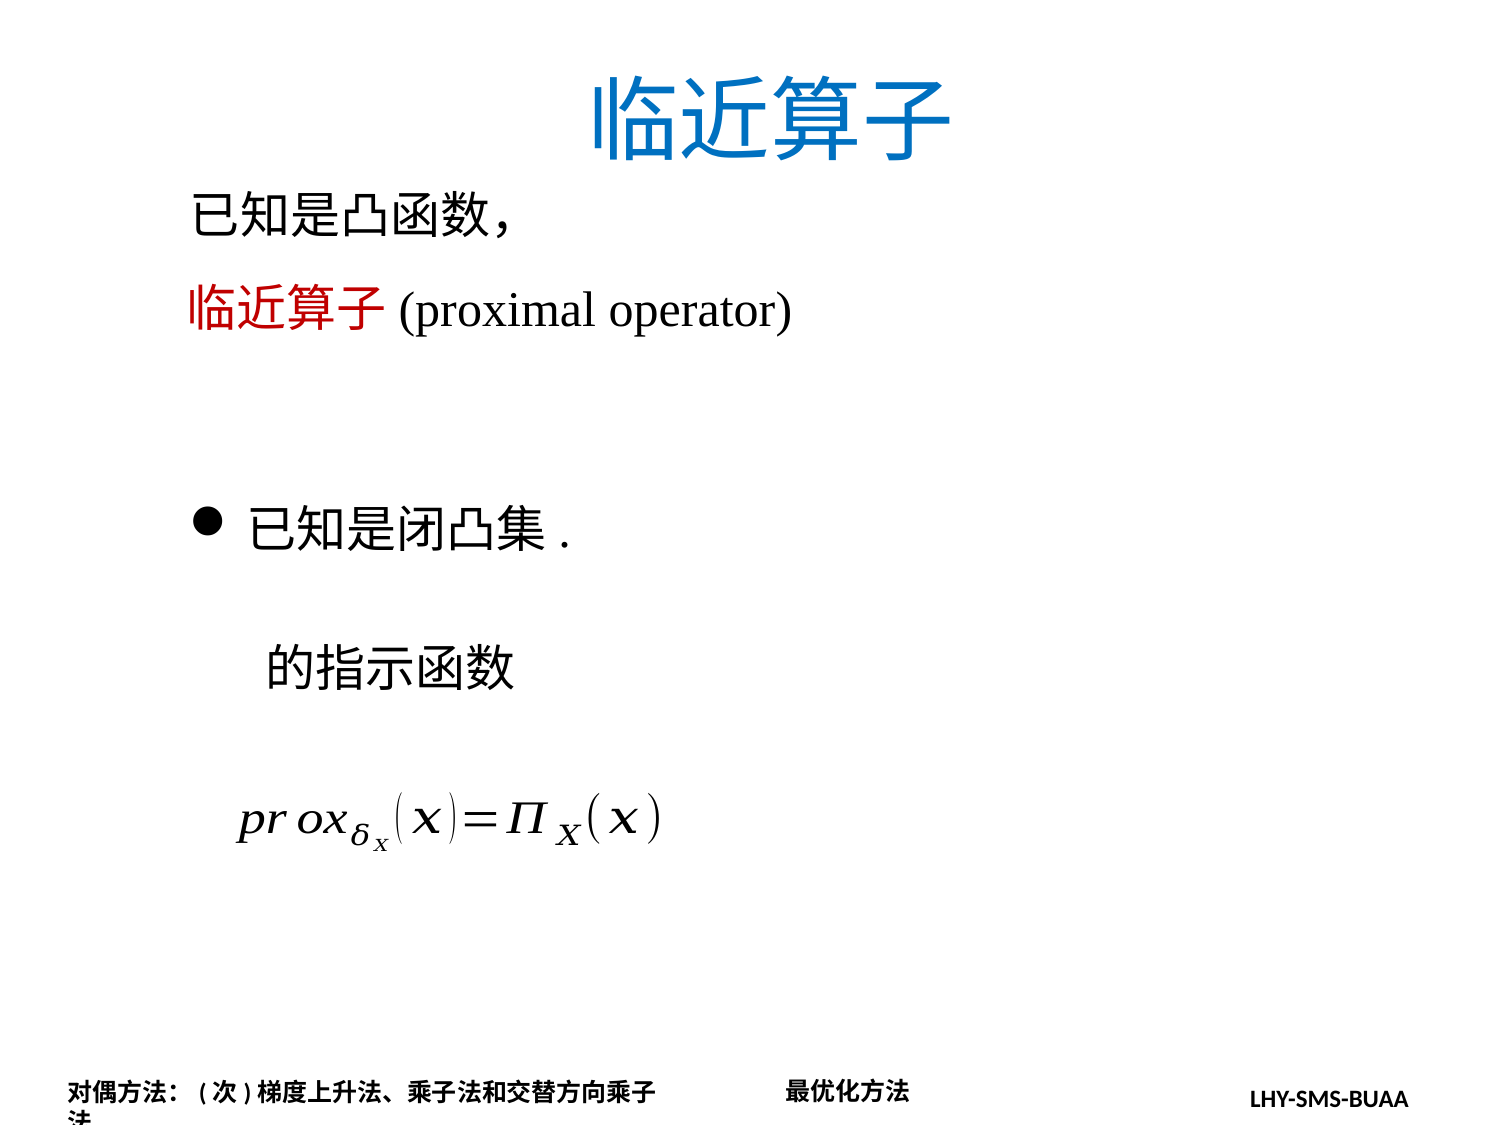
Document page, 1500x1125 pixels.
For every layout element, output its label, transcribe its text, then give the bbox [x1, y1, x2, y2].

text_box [231, 592, 1041, 743]
text_box 临近算子 [79, 54, 1462, 179]
text_box 临近算子(proximal operator) [171, 269, 939, 344]
